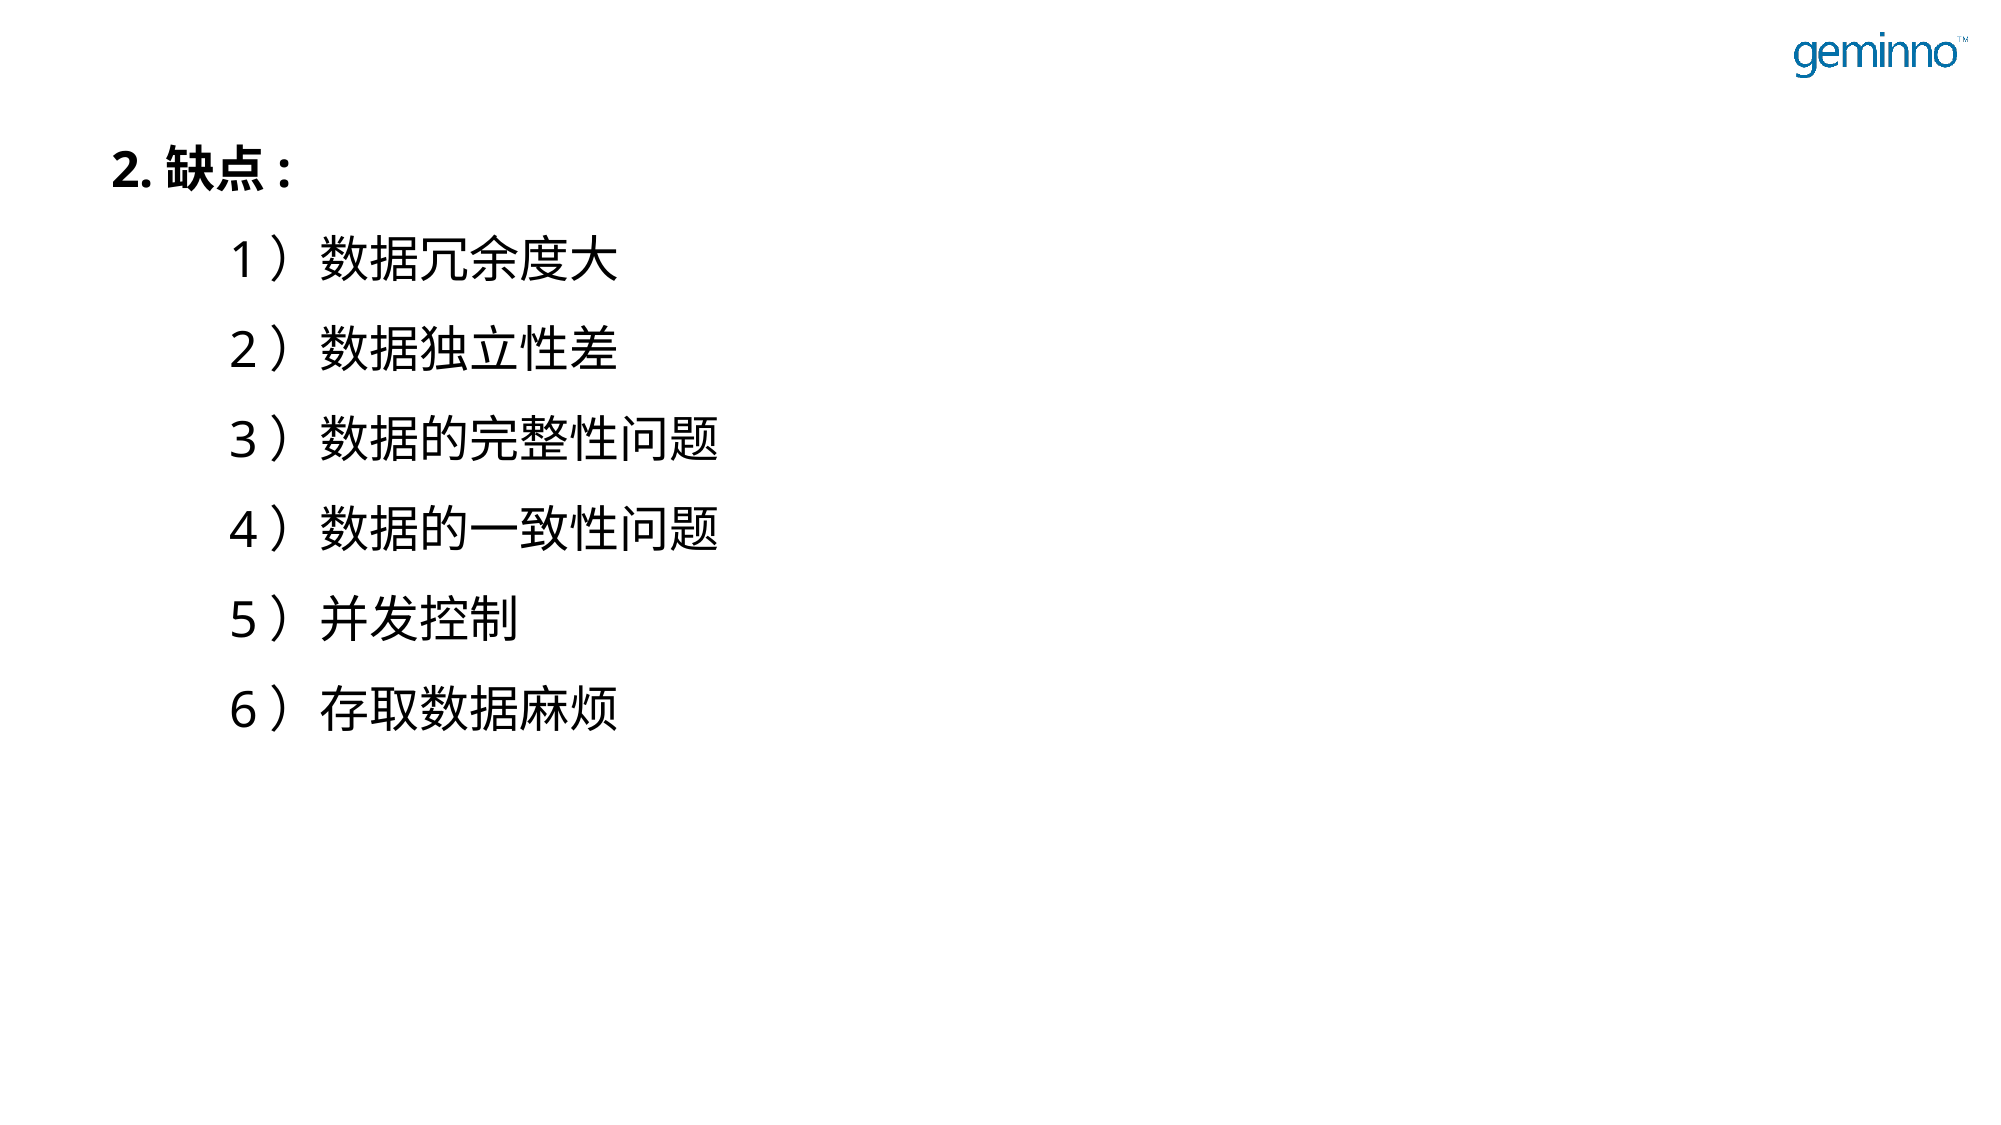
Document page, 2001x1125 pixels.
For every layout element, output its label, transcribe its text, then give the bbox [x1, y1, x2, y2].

picture [1799, 46, 1812, 63]
picture [1794, 62, 1811, 78]
picture [1794, 32, 1968, 78]
list 2.缺点: 1）数据冗余度大 2）数据独立性差 3）数据的完整性问题 4）数据的一致性问题 5）并发控制 6）存取数据麻烦 [96, 100, 1821, 814]
